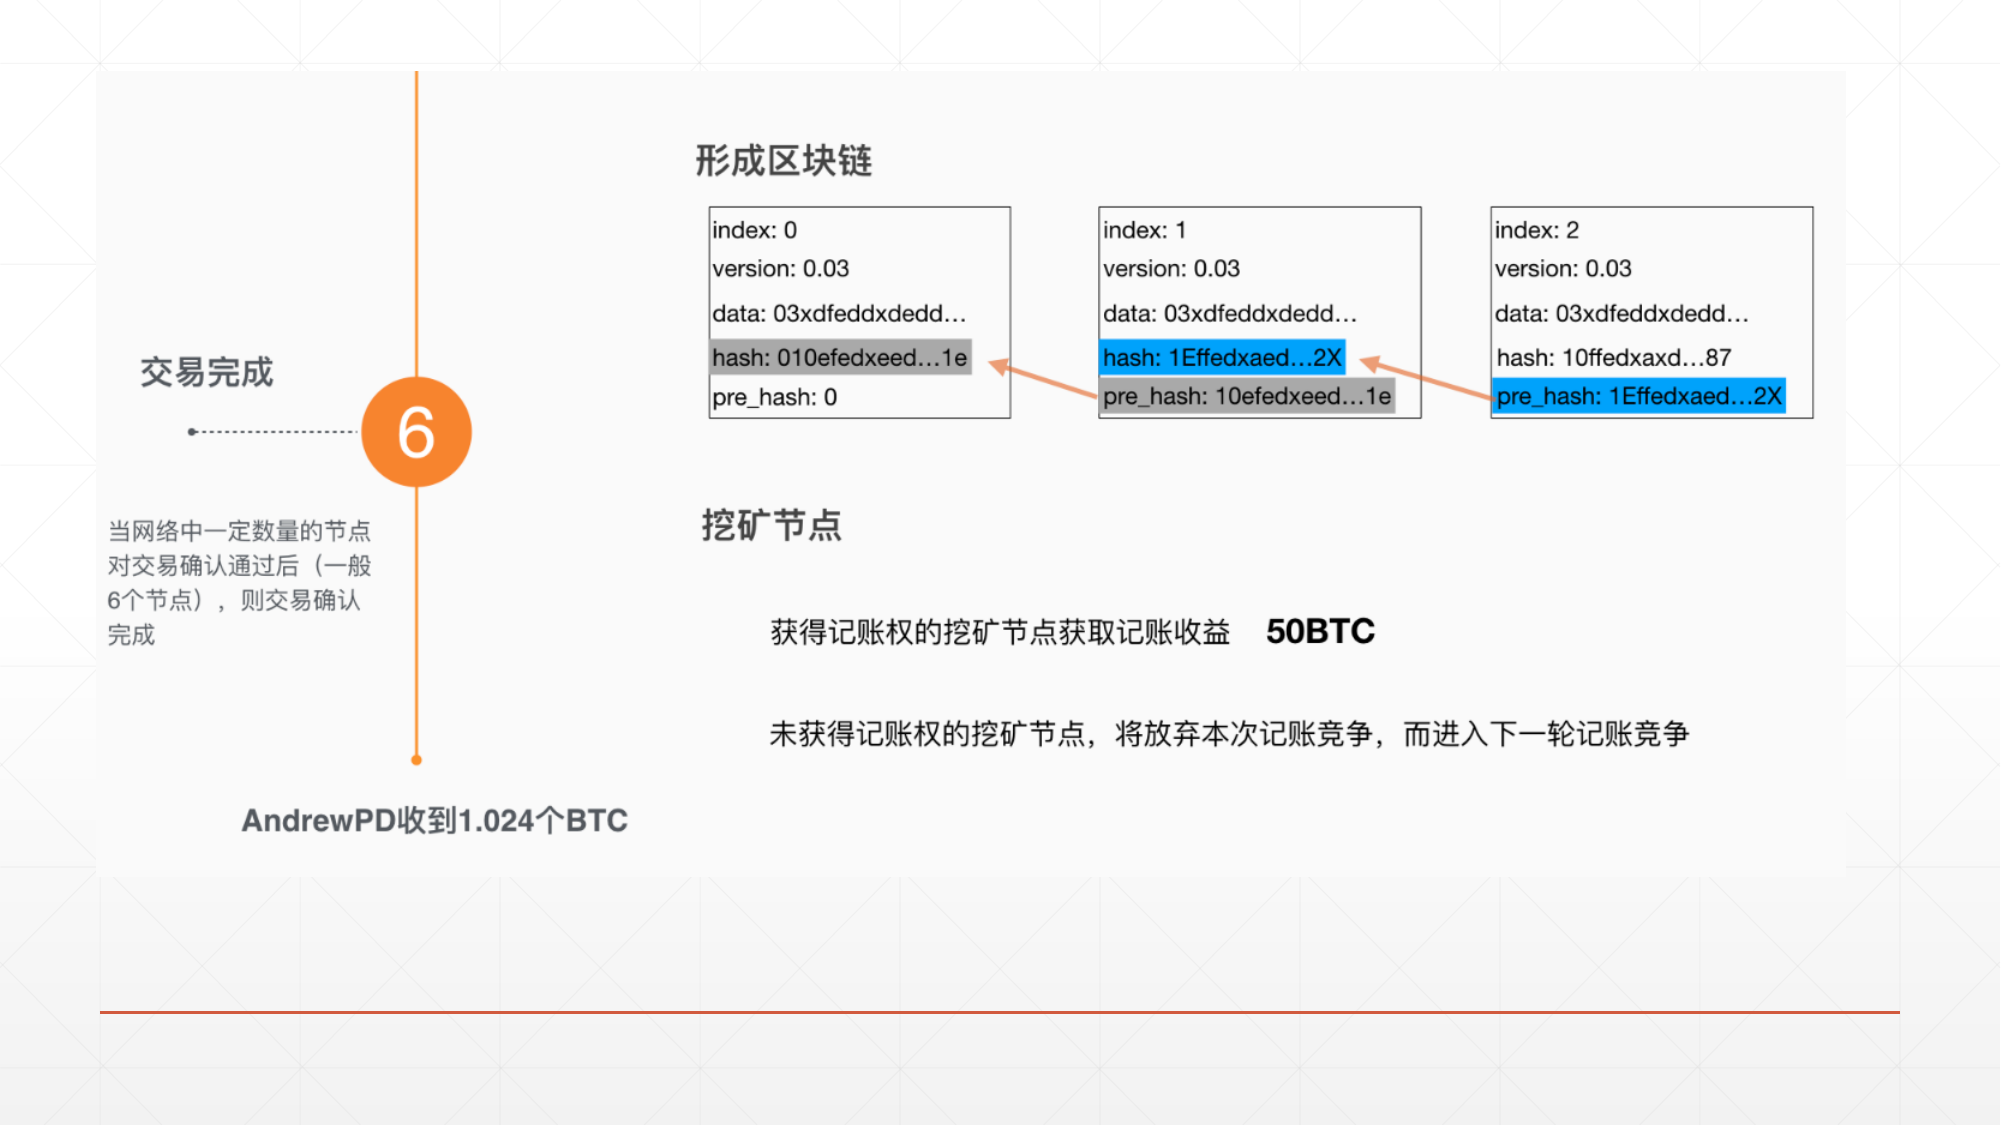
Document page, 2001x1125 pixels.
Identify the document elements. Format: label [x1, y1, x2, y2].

list [96, 71, 1846, 877]
